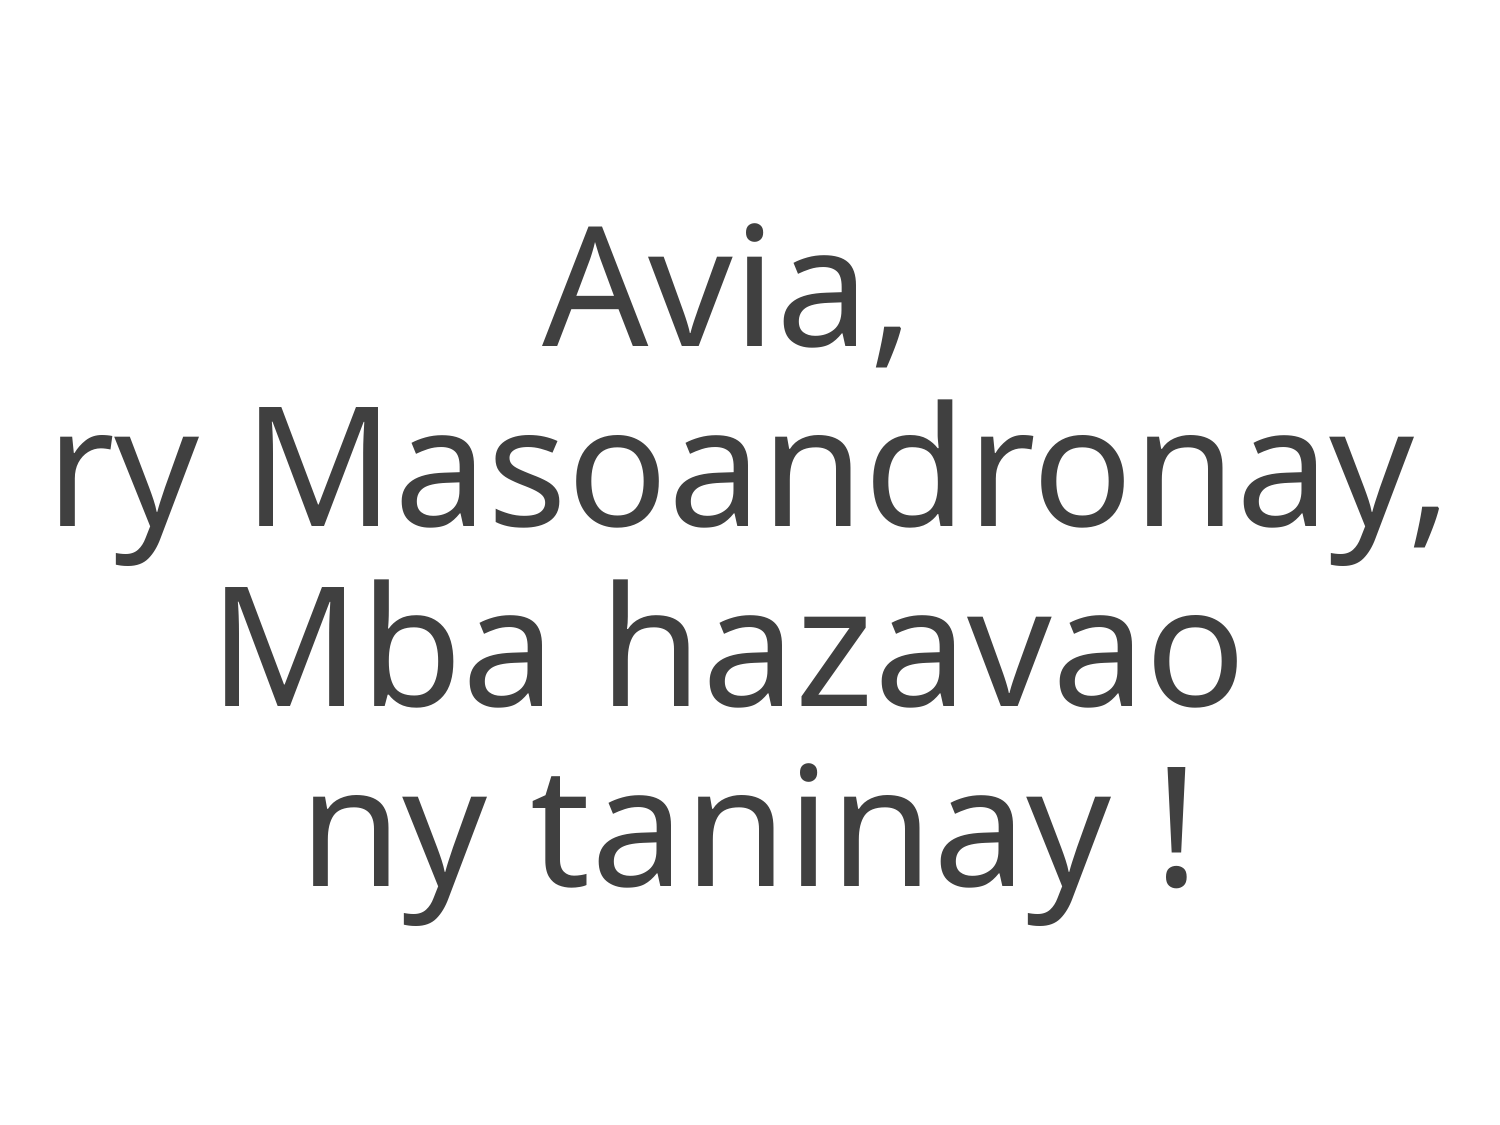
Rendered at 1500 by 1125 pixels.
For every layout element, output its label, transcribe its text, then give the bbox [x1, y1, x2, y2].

title Avia, ry Masoandronay, Mba hazavao ny taninay ! [0, 453, 1500, 672]
